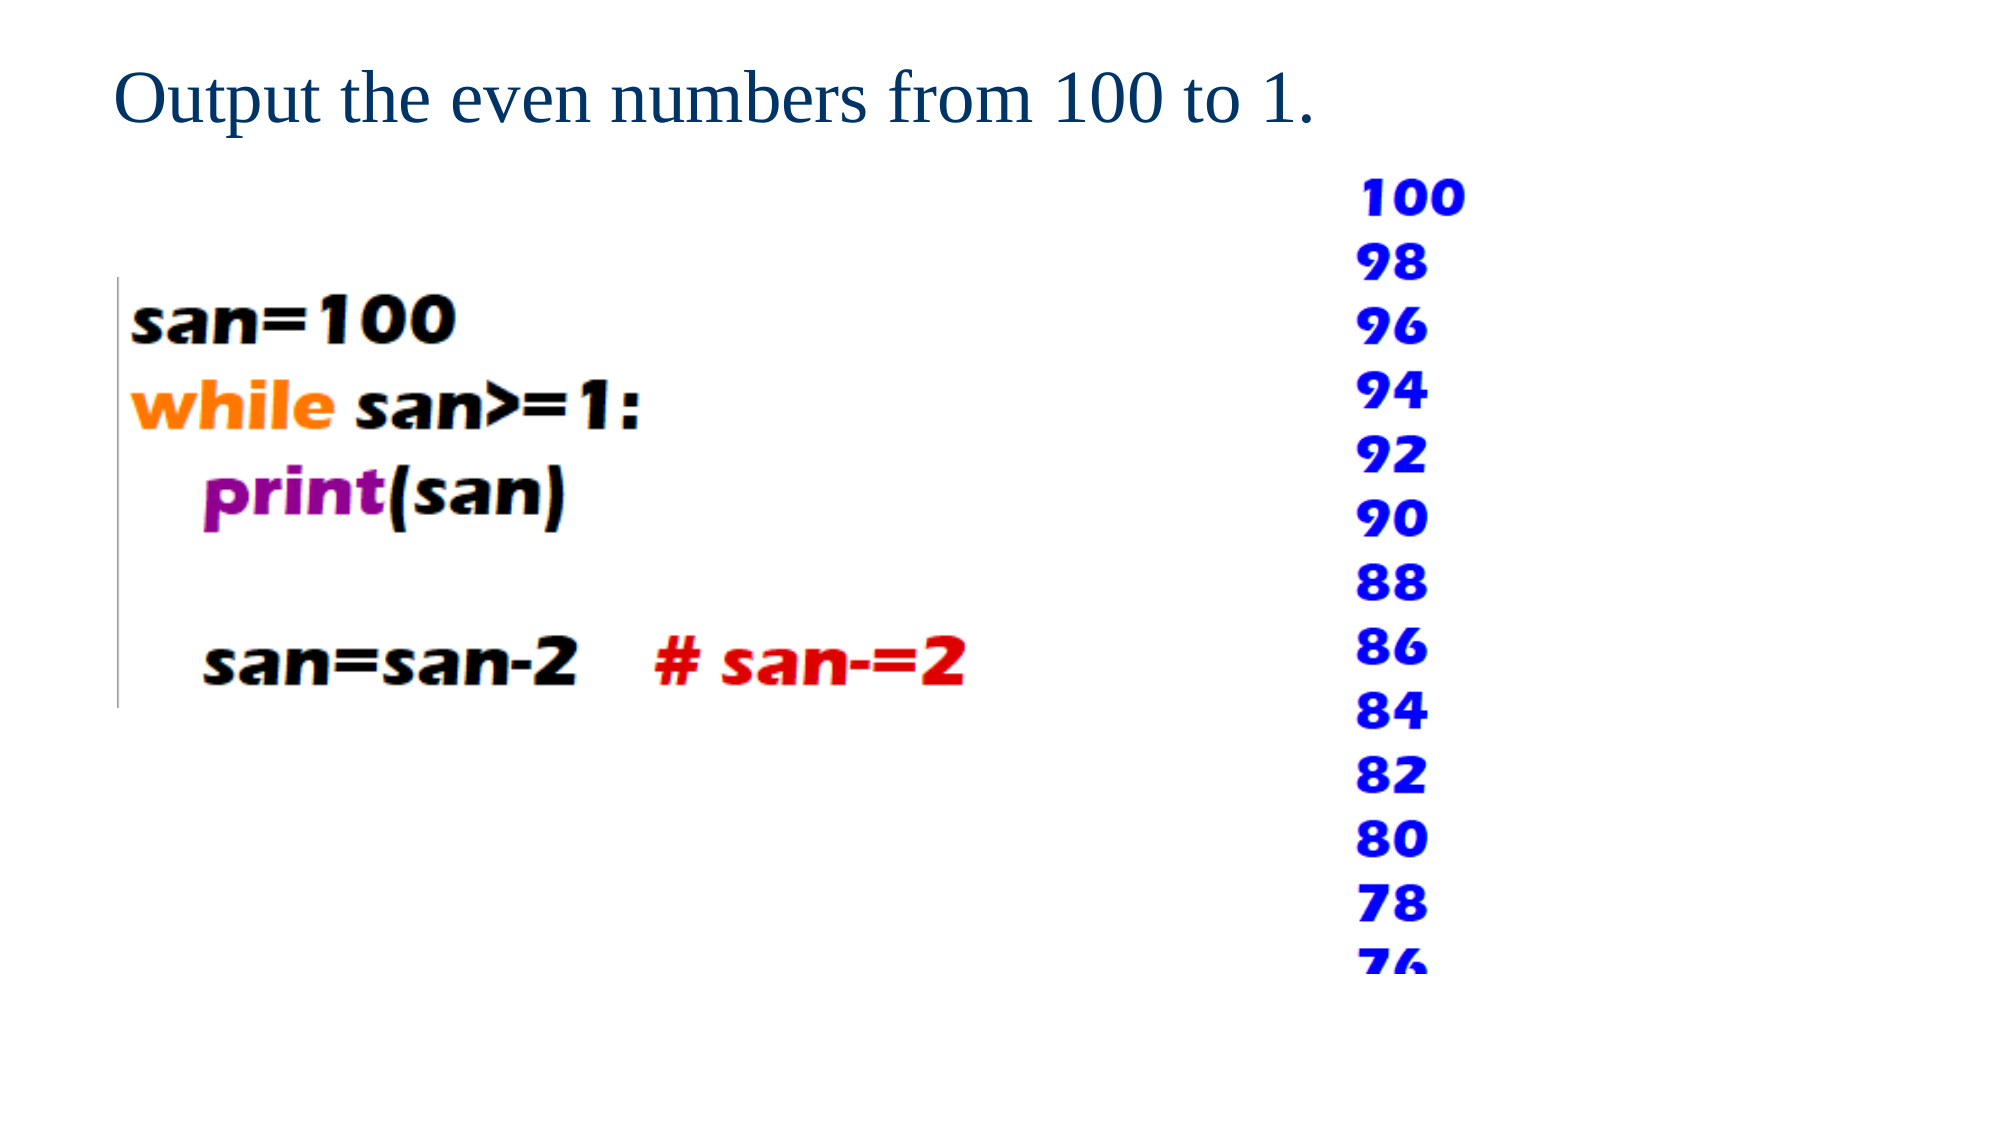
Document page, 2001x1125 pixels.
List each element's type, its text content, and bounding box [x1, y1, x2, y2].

picture [1348, 174, 1470, 974]
picture [117, 276, 990, 708]
title Output the even numbers from 100 to 1. [98, 38, 1843, 146]
